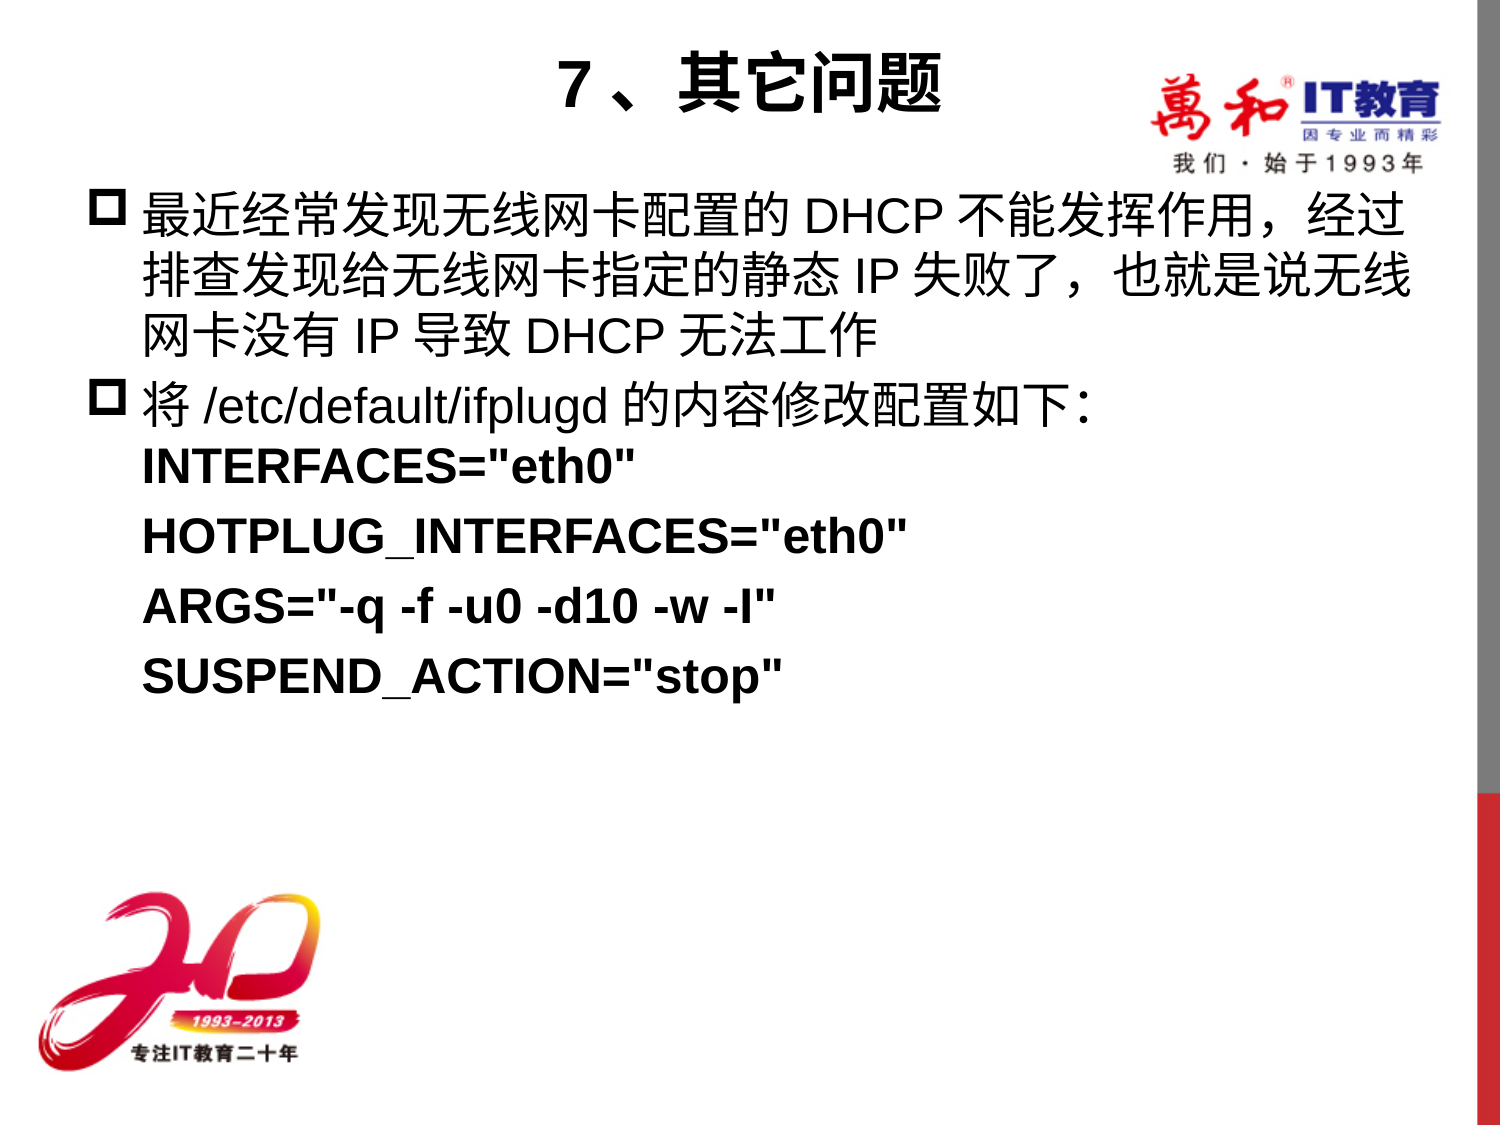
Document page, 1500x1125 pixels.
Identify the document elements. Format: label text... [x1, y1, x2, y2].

list 最近经常发现无线网卡配置的DHCP不能发挥作用，经过排查发现给无线网卡指定的静态IP失败了，也就是说无线网卡没有IP导致DHCP无法工作 将/etc/default/ifplugd的内容修改配置如下： INTERFACES="eth0" HOTPLUG_INTERFACES="eth0" ARGS="-q -f -u0 -d10 -w -I" SUSPEND_ACTION="stop" [70, 175, 1459, 270]
title 7、其它问题 [74, 37, 1426, 130]
picture [0, 0, 1500, 1125]
